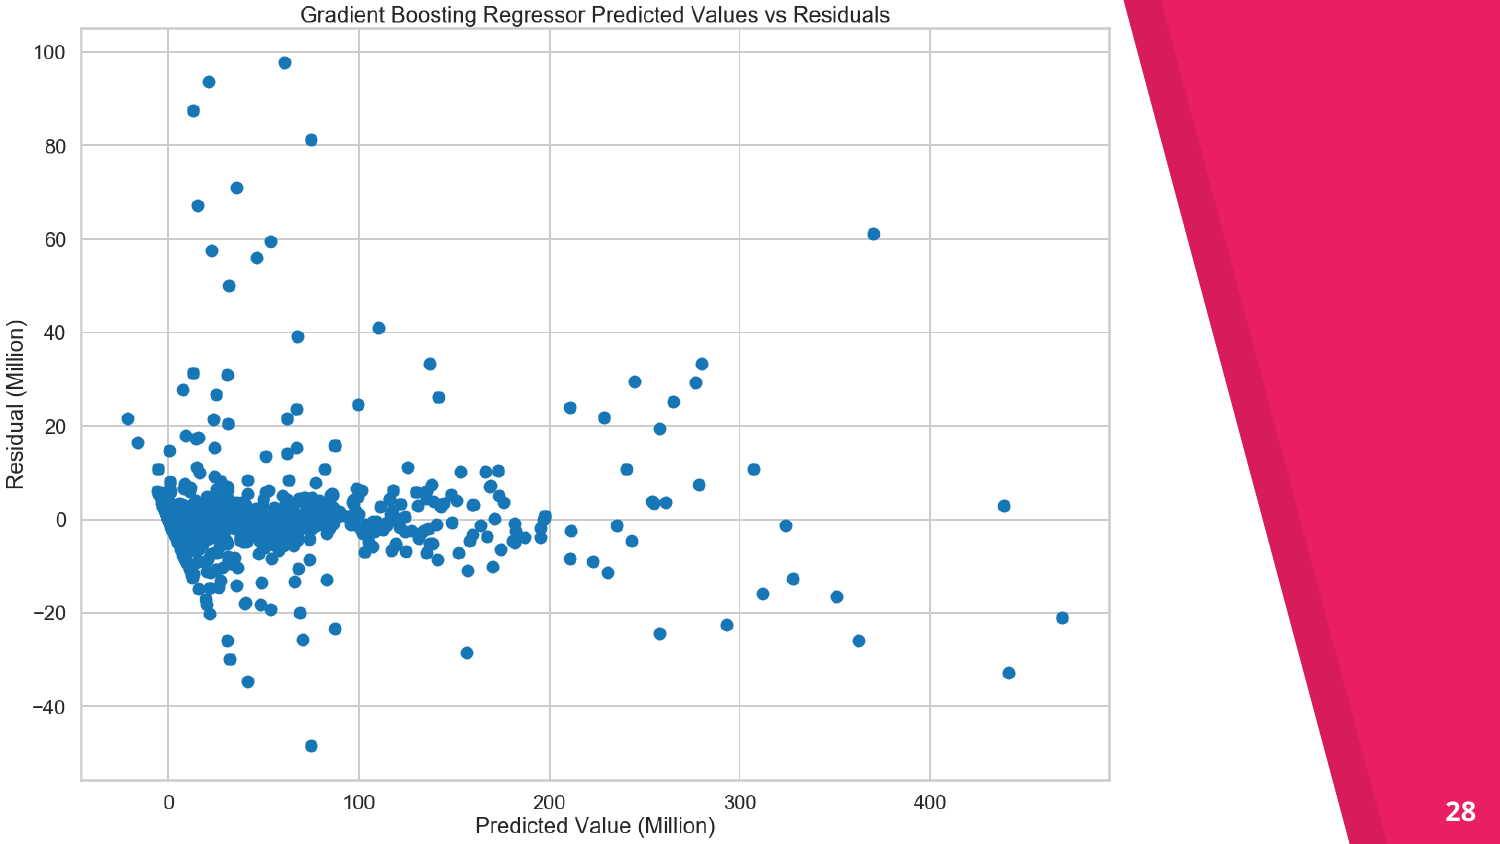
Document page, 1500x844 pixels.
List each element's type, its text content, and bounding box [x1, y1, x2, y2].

picture [0, 0, 1115, 844]
slide_number ‹#› [1401, 779, 1492, 844]
